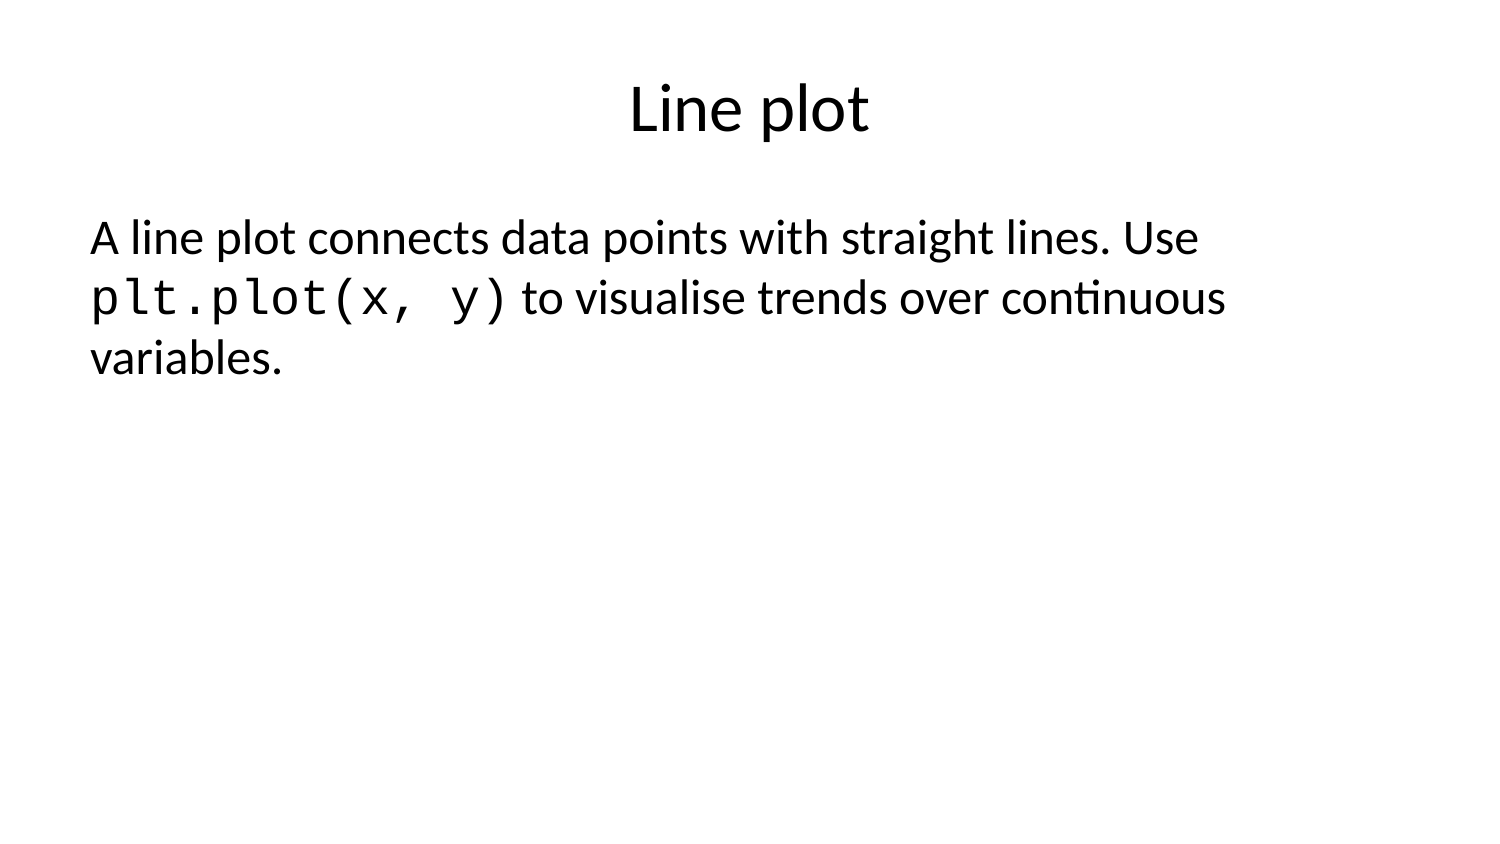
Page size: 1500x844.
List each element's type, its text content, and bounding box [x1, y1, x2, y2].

title Line plot [75, 33, 1425, 175]
list A line plot connects data points with straight lines. Use plt.plot(x, y) to visualise trends over continuous variables. [75, 196, 1425, 754]
